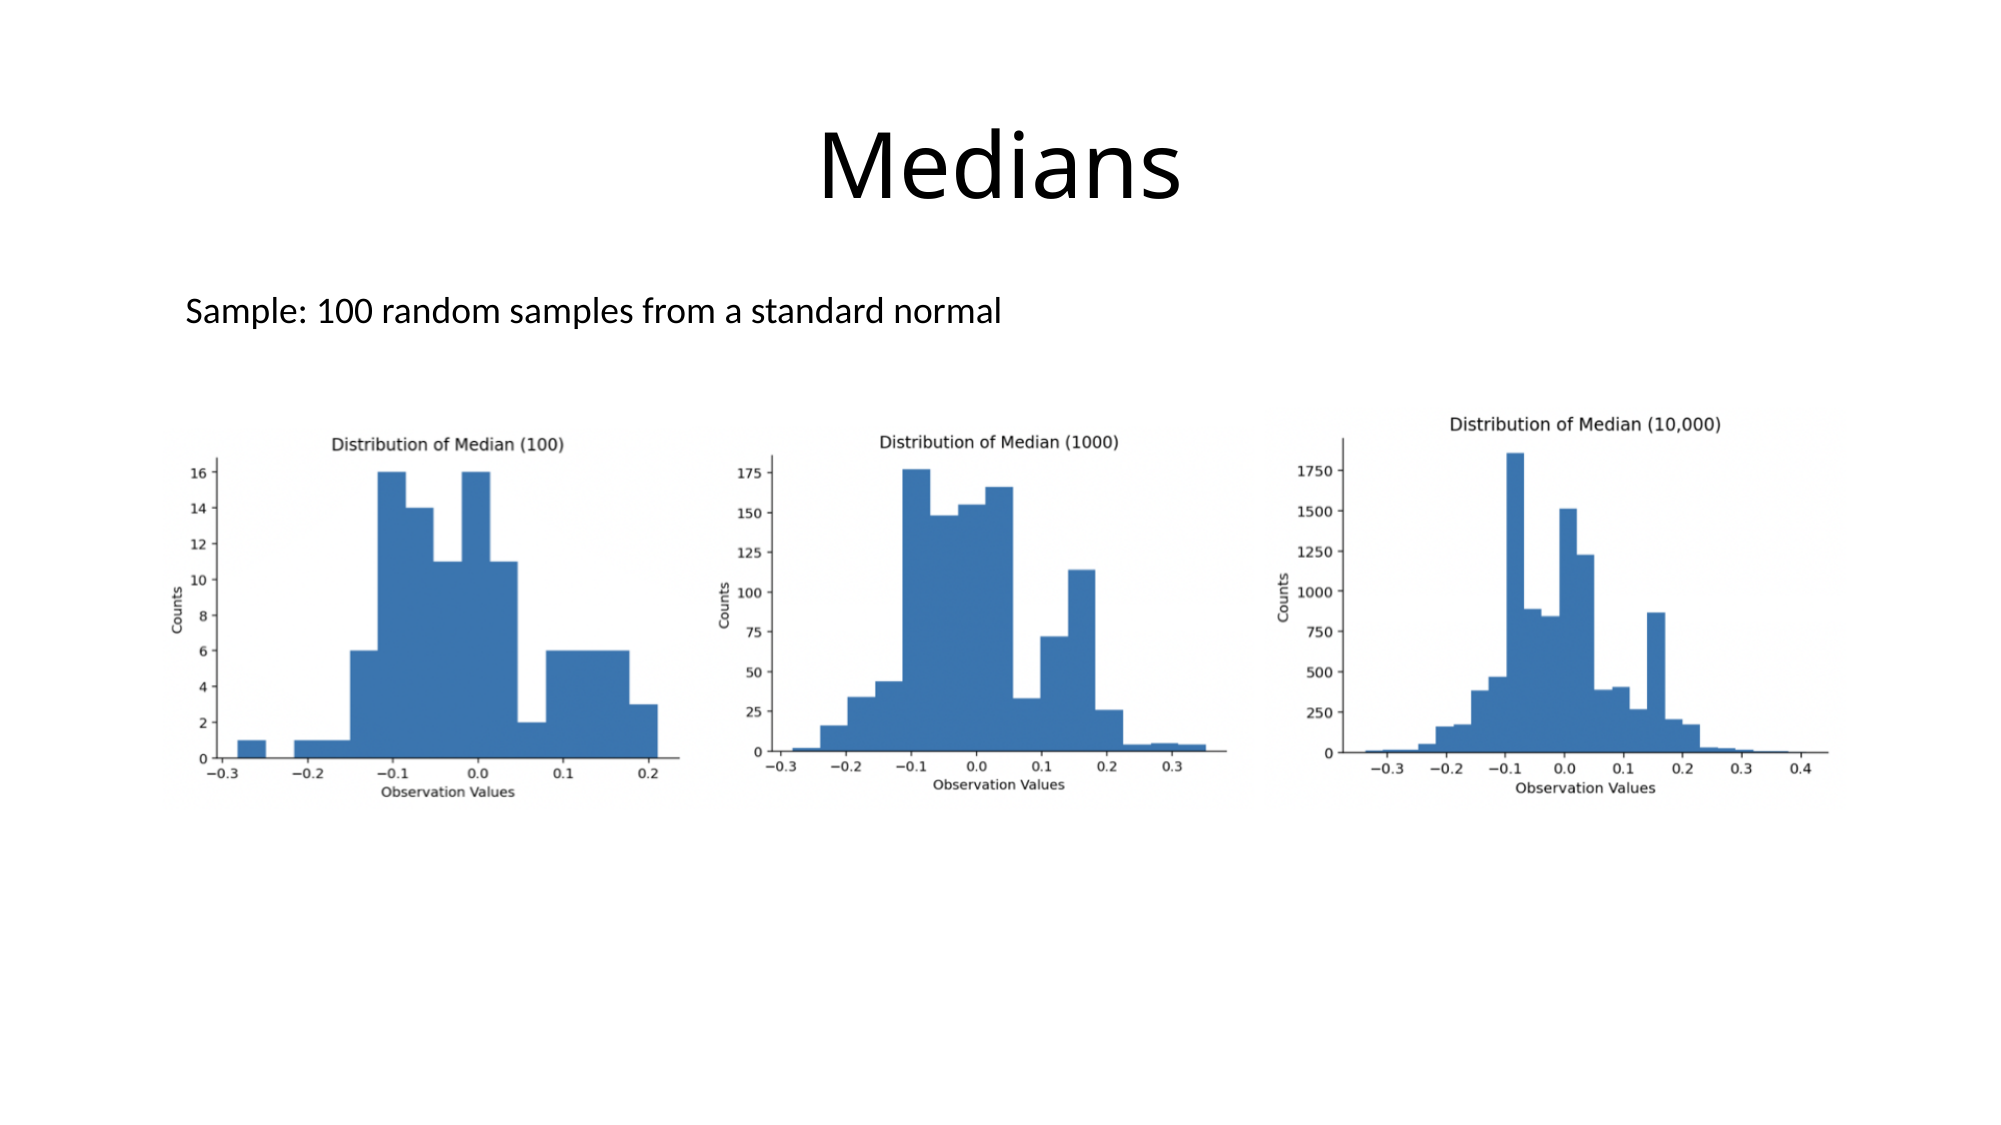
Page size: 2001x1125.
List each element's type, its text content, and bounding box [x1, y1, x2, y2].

text_box Sample: 100 random samples from a standard normal [170, 279, 1148, 339]
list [153, 393, 1847, 825]
title Medians [137, 59, 1863, 278]
